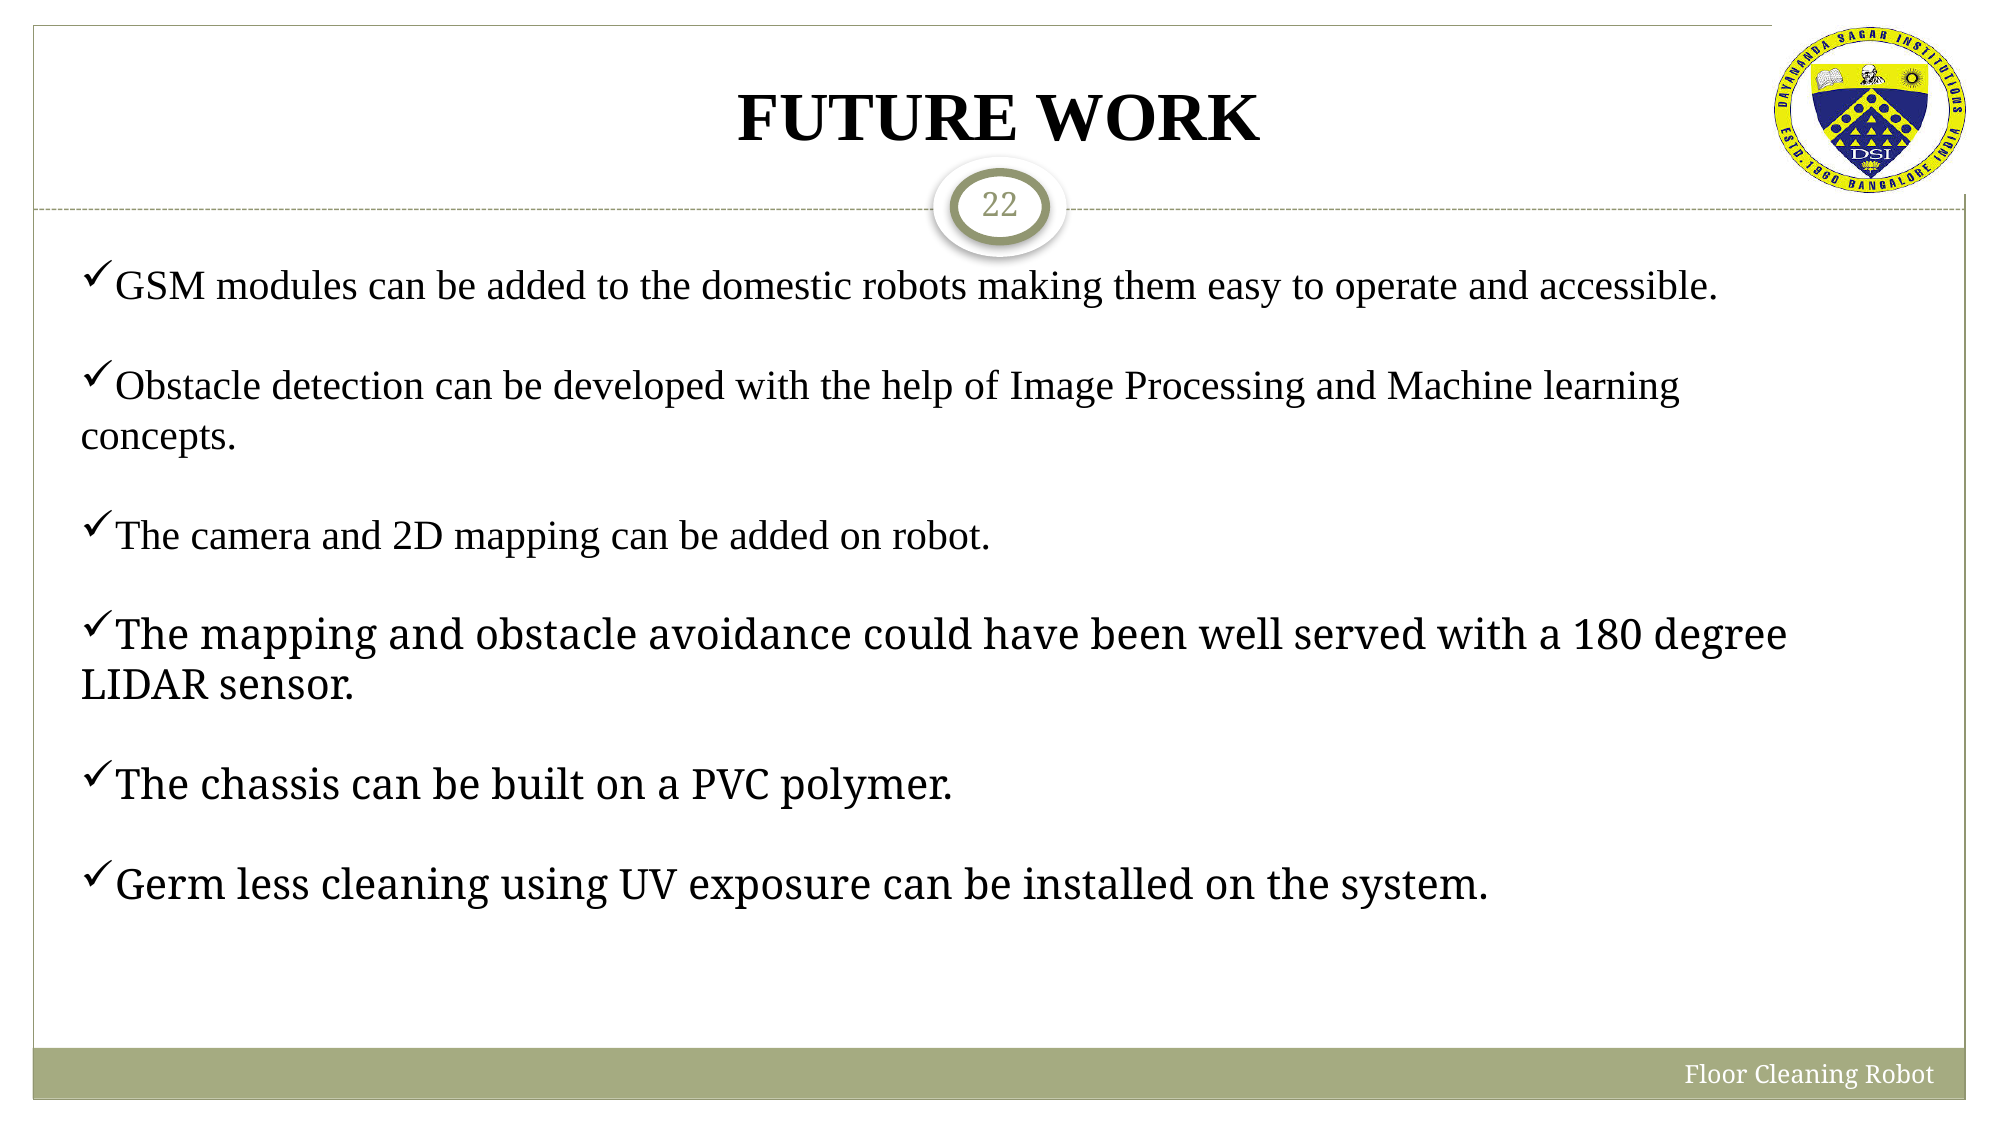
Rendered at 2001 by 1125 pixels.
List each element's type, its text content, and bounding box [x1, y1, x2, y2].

text_box GSM modules can be added to the domestic robots making them easy to operate and accessible. Obstacle detection can be developed with the help of Image Processing and Machine learning concepts. The camera and 2D mapping can be added on robot. The mapping and obstacle avoidance could have been well served with a 180 degree LIDAR sensor. The chassis can be built on a PVC polymer. Germ less cleaning using UV exposure can be installed on the system. [65, 205, 1843, 1021]
footer Floor Cleaning Robot [1669, 1050, 1967, 1111]
picture [1772, 25, 1968, 194]
slide_number 22 [950, 169, 1050, 243]
title FUTURE WORK [66, 37, 1765, 162]
